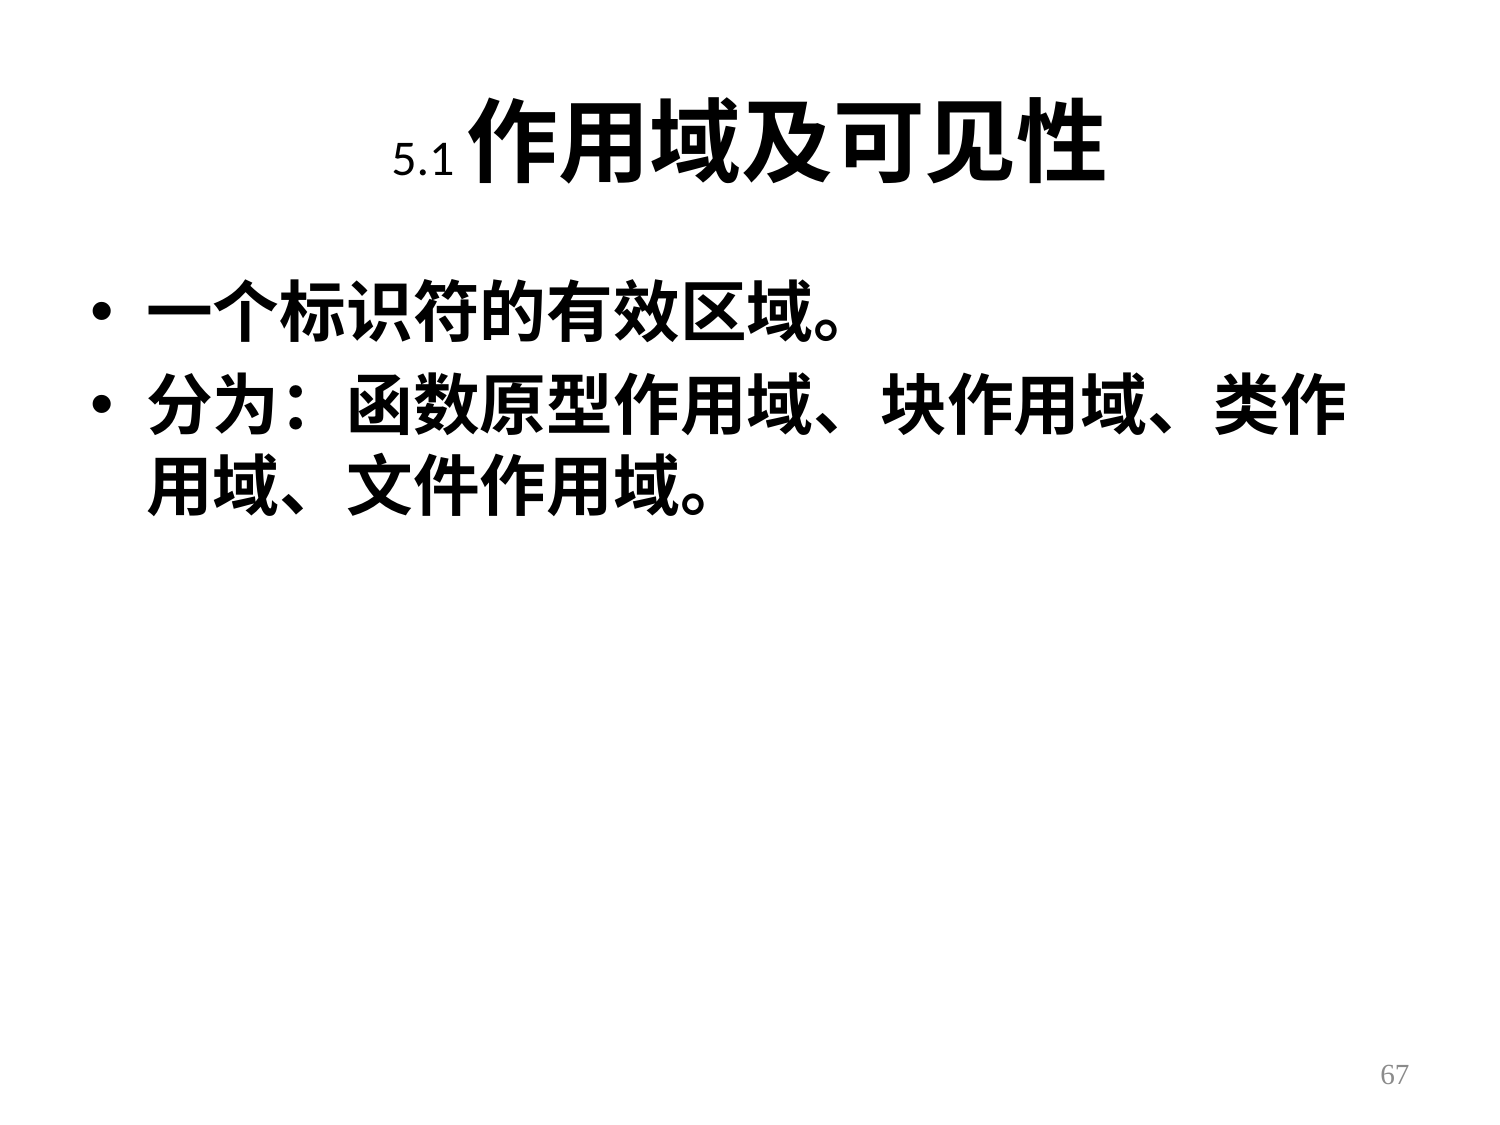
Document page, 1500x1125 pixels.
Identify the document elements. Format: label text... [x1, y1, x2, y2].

slide_number 67 [1074, 1042, 1425, 1103]
list 一个标识符的有效区域。 分为：函数原型作用域、块作用域、类作用域、文件作用域。 [75, 262, 1425, 1005]
title 5.1作用域及可见性 [75, 45, 1425, 233]
